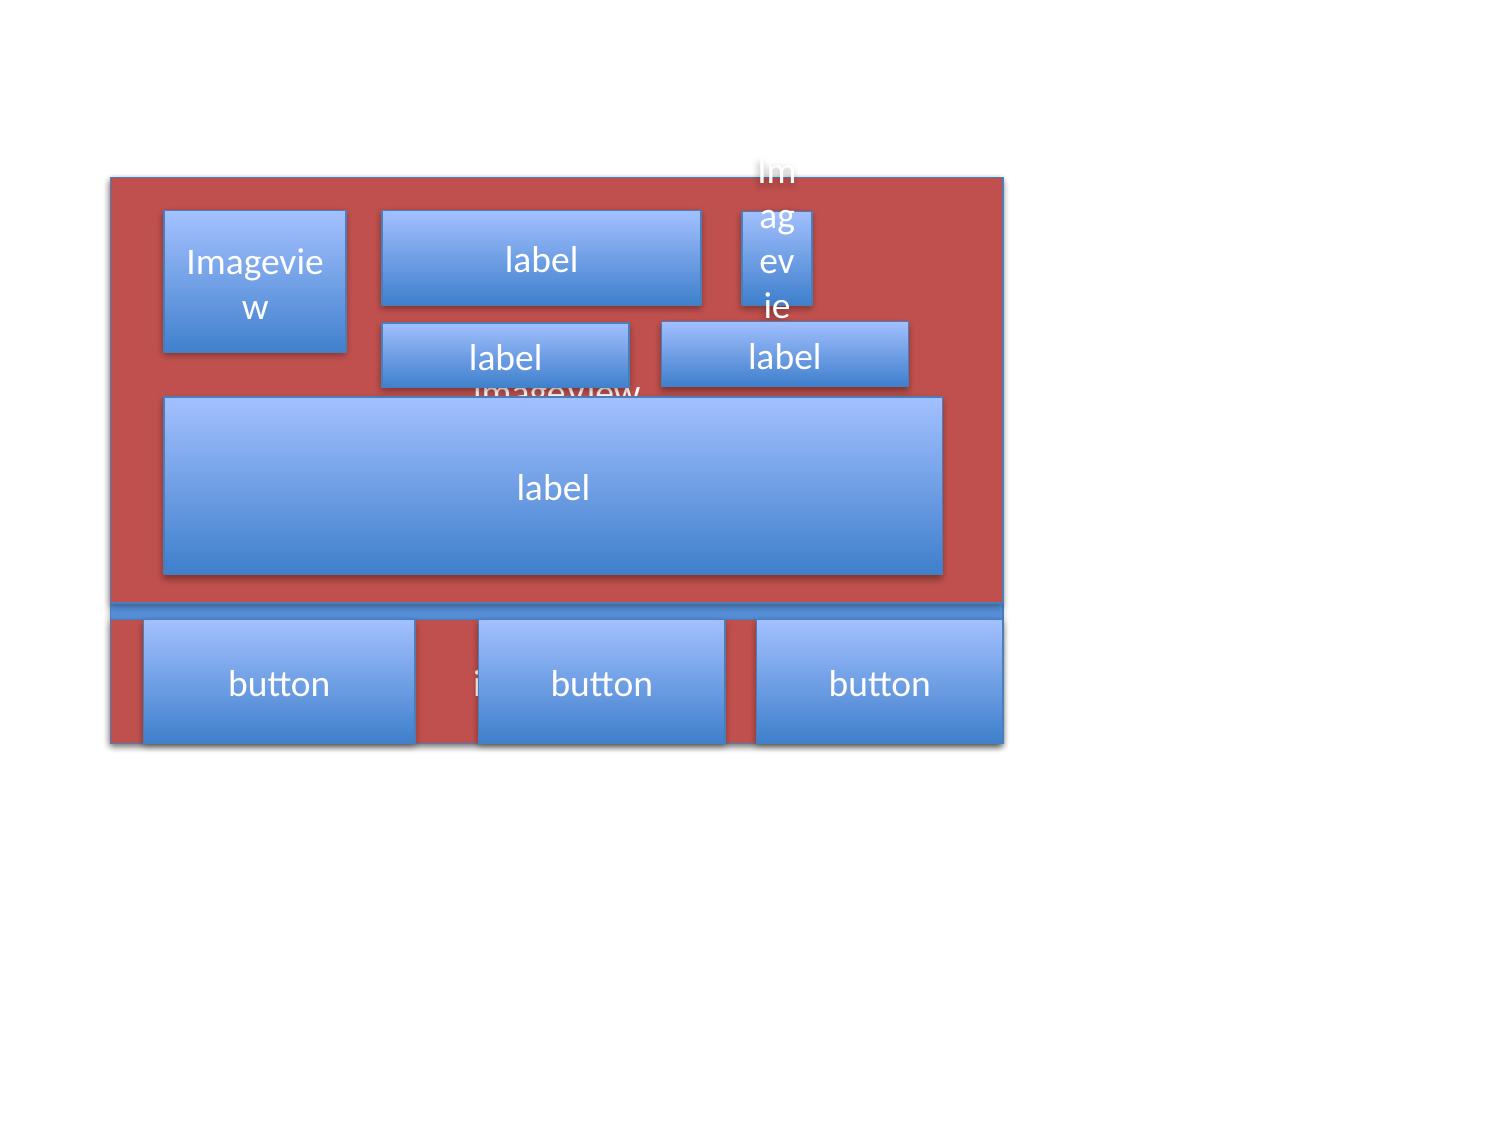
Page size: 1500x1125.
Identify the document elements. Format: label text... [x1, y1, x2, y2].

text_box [110, 619, 1004, 744]
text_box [110, 177, 1004, 604]
text_box Cell的contentView [110, 611, 1004, 618]
